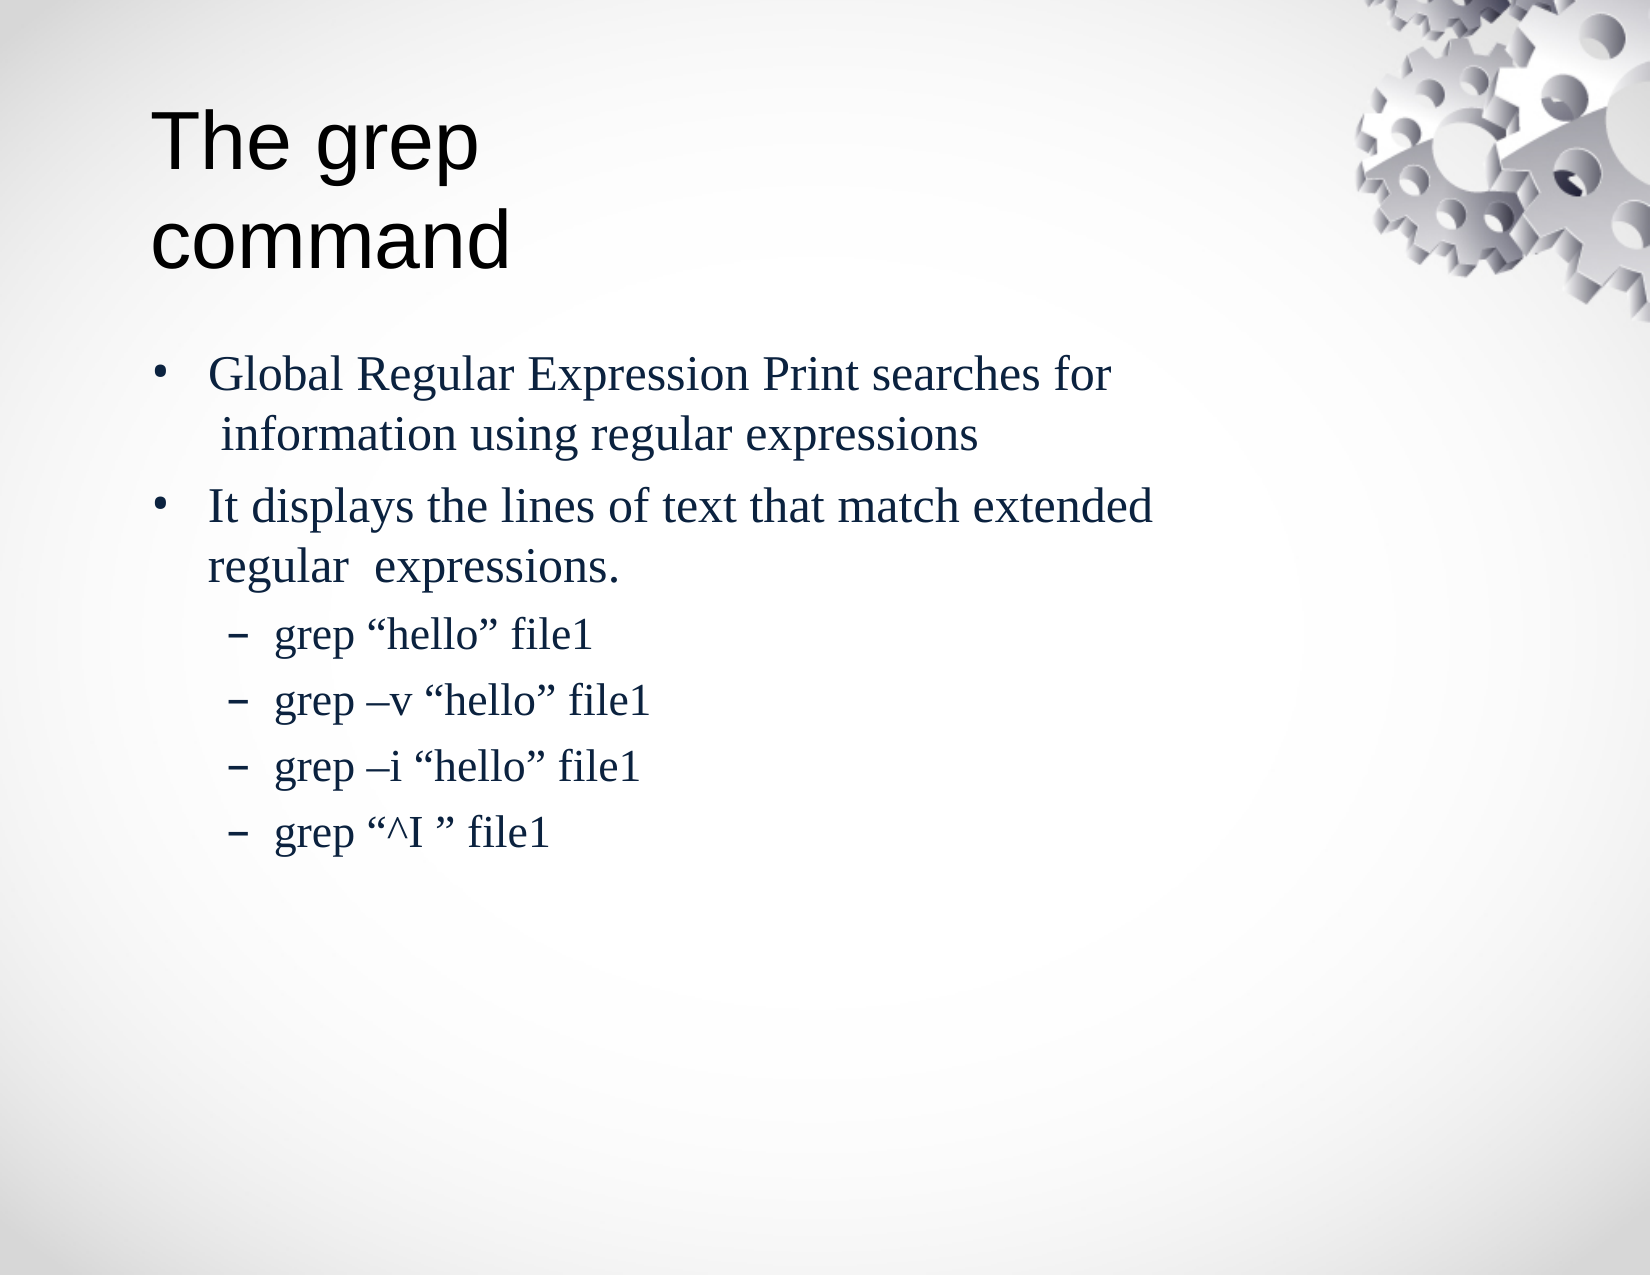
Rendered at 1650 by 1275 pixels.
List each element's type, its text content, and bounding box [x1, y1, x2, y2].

picture [0, 0, 1650, 1275]
text_box Global Regular Expression Print searches for information using regular expressions It displays the lines of text that match extended regular expressions. grep “hello” file1 grep –v “hello” file1 grep –i “hello” file1 grep “^I ” file1 [149, 338, 1307, 857]
title The grep command [147, 77, 736, 293]
